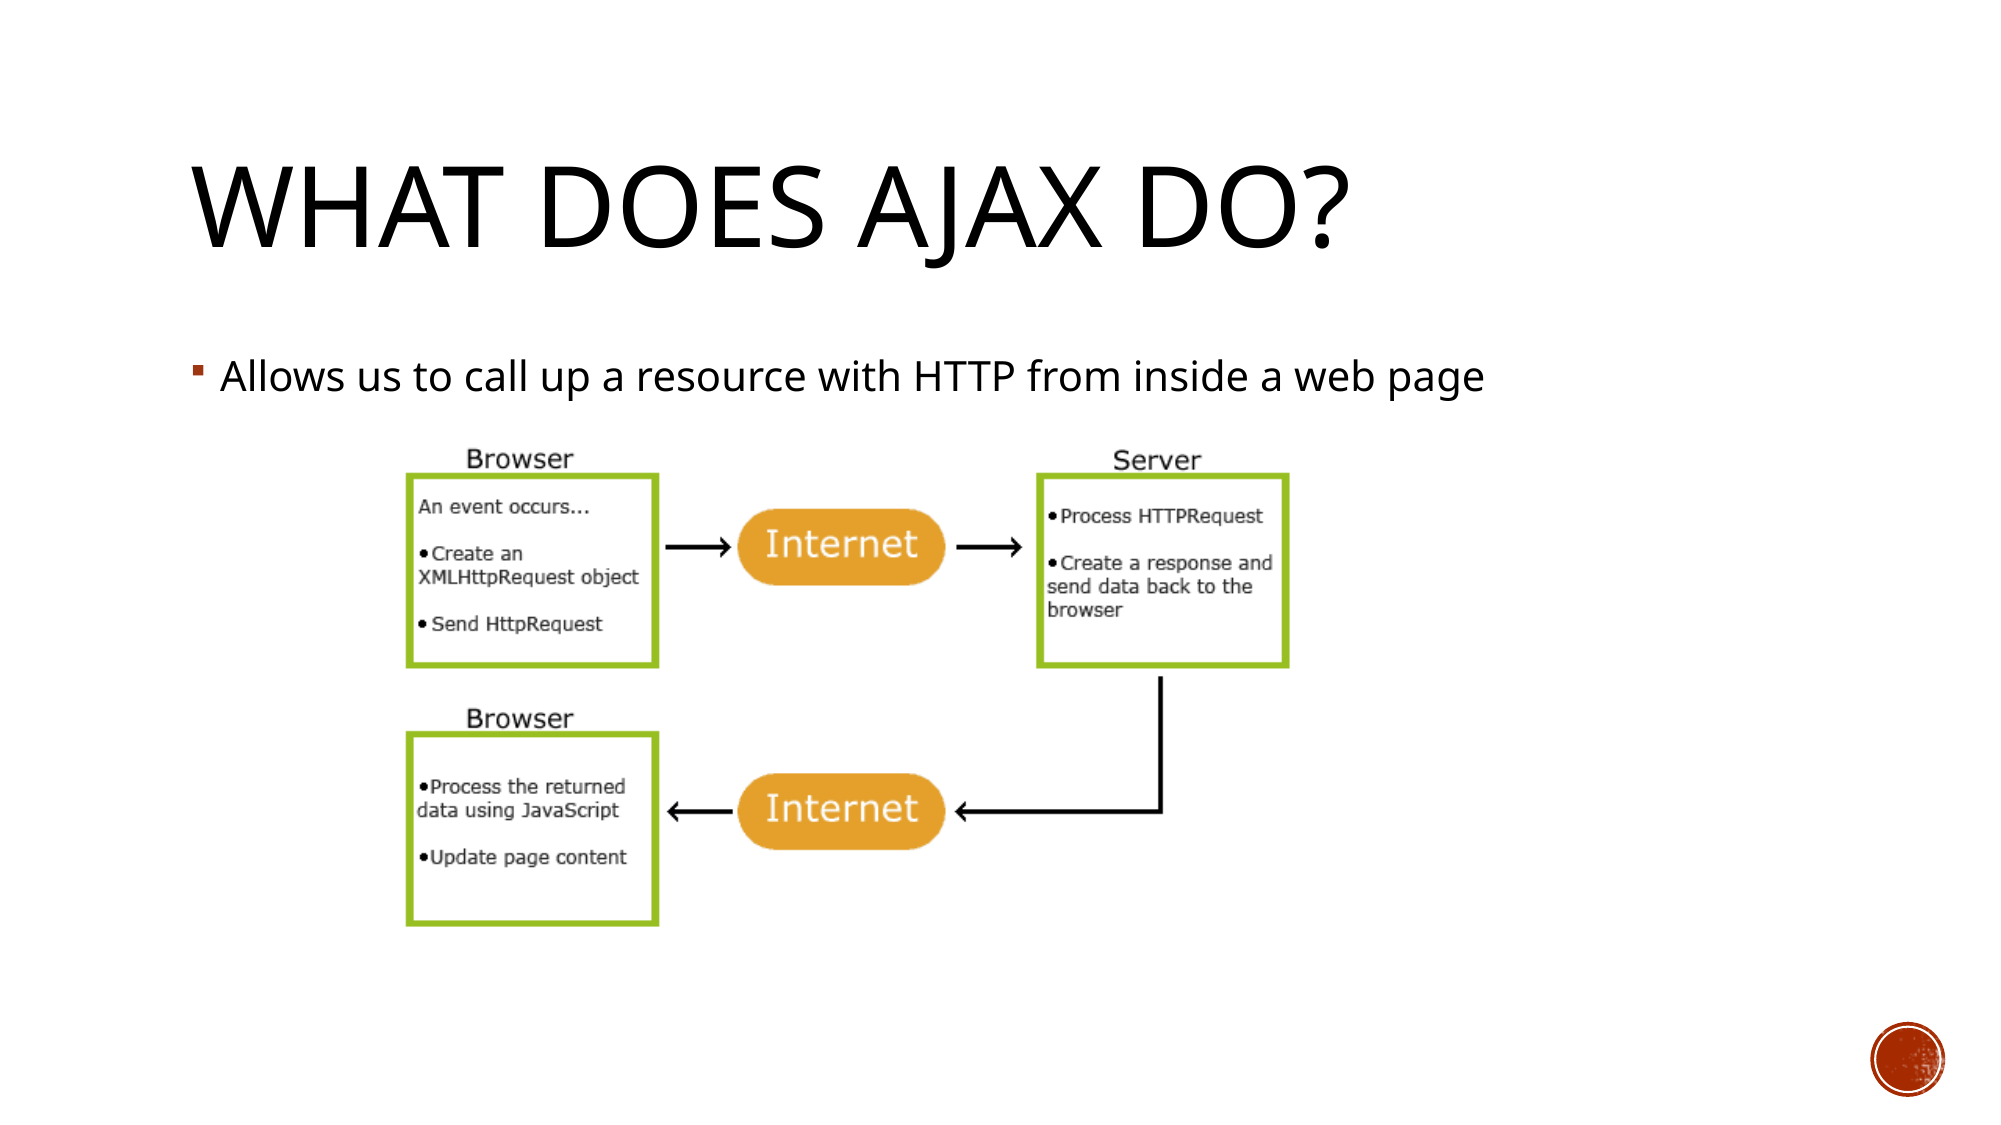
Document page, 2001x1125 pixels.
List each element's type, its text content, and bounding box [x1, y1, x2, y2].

picture [1870, 1021, 1946, 1097]
title What does AJAX do? [175, 79, 1826, 344]
picture [403, 434, 1294, 942]
list Allows us to call up a resource with HTTP from inside a web page [175, 348, 1826, 545]
